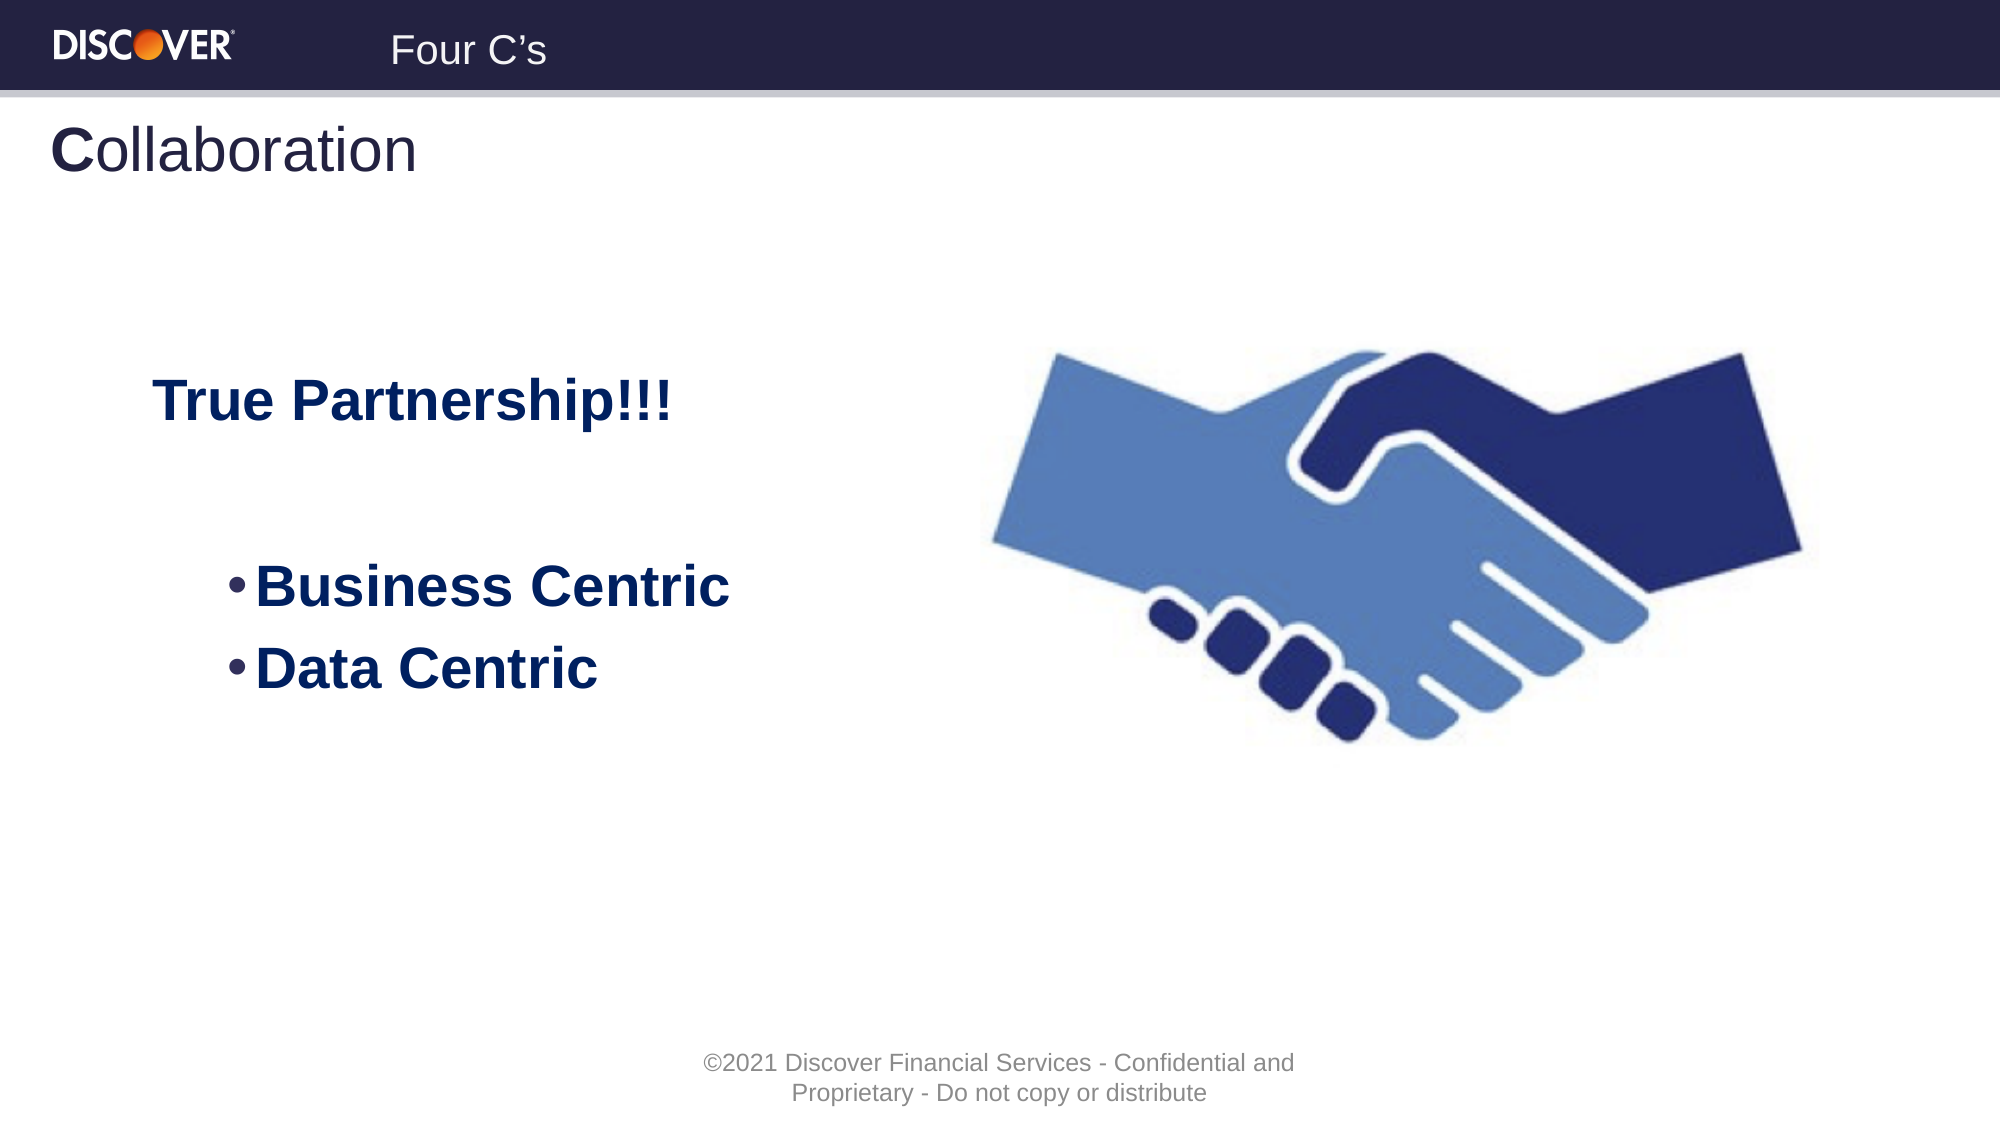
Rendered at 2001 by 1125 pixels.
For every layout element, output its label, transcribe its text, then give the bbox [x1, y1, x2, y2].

text_box ©2021 Discover Financial Services - Confidential and Proprietary - Do not copy or distribute [662, 1046, 1338, 1107]
list True Partnership!!! Business Centric Data Centric [137, 362, 937, 516]
picture [937, 215, 1858, 879]
text_box Four C’s [375, 21, 586, 81]
title Collaboration [50, 81, 1940, 209]
picture [54, 29, 235, 60]
